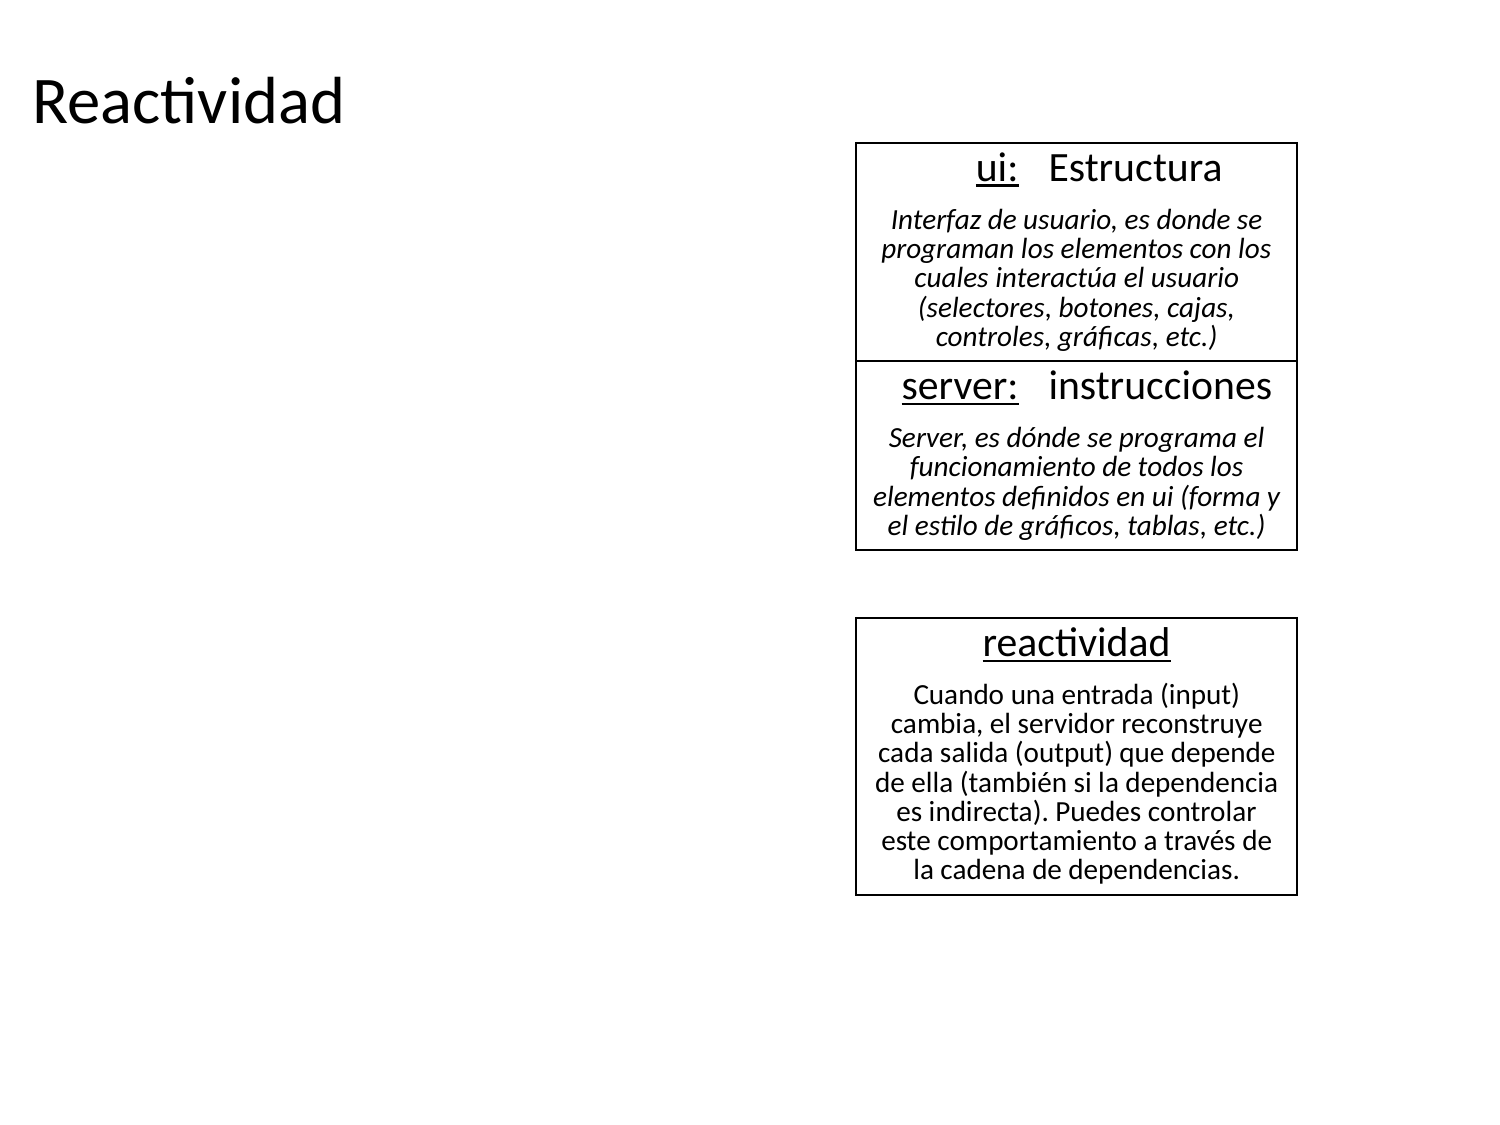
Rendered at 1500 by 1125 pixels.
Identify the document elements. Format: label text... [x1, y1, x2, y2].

table_header reactividad [857, 619, 1296, 675]
text_box Reactividad [17, 54, 1368, 159]
table_cell server: [857, 362, 1034, 418]
table_cell Interfaz de usuario, es donde se programan los elementos con los cuales interactúa el usuario (selectores, botones, cajas, controles, gráficas, etc.) [857, 200, 1296, 360]
table_header Estructura [1034, 159, 1296, 200]
table_cell instrucciones [1034, 362, 1296, 418]
table_cell Cuando una entrada (input) cambia, el servidor reconstruye cada salida (output) que depende de ella (también si la dependencia es indirecta). Puedes controlar este comportamiento a través de la cadena de dependencias. [857, 675, 1296, 894]
table_header ui: [857, 159, 1034, 200]
table_cell Server, es dónde se programa el funcionamiento de todos los elementos definidos en ui (forma y el estilo de gráficos, tablas, etc.) [857, 418, 1296, 549]
